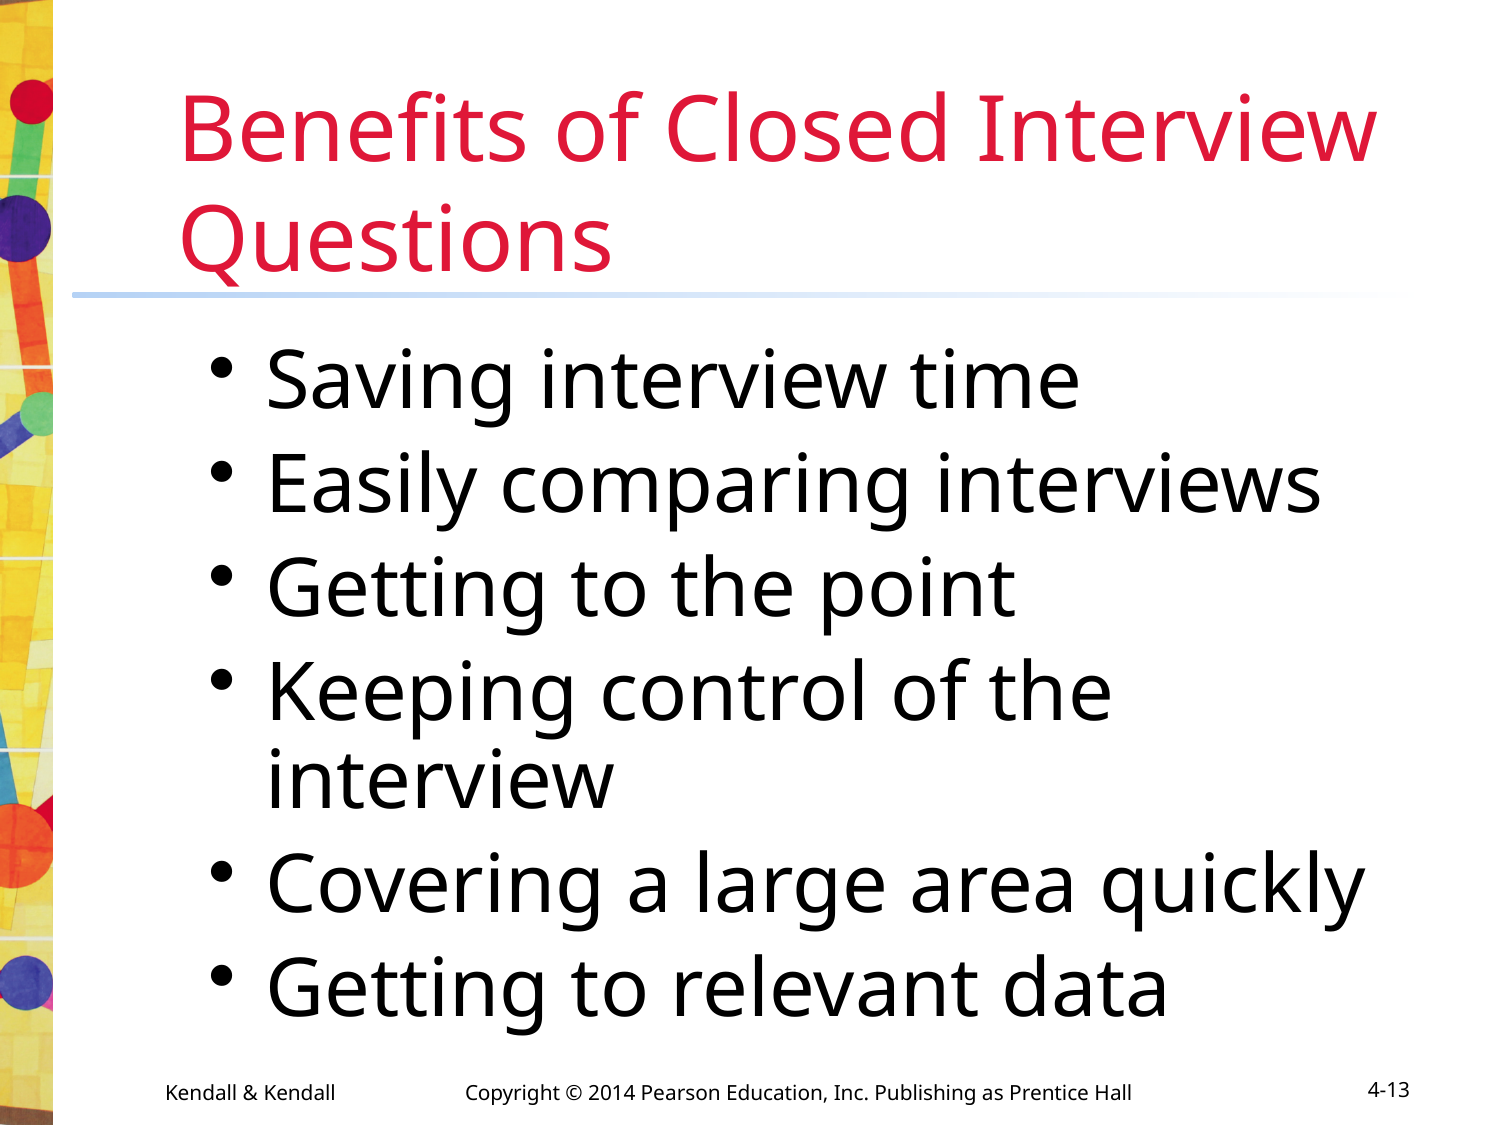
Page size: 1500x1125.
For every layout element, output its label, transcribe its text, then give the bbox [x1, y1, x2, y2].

title Benefits of Closed Interview Questions [162, 62, 1455, 251]
picture [0, 0, 53, 1125]
slide_number Kendall & Kendall Copyright © 2014 Pearson Education, Inc. Publishing as Prentice Hall [150, 1037, 1112, 1113]
list Saving interview time Easily comparing interviews Getting to the point Keeping control of the interview Covering a large area quickly Getting to relevant data [193, 330, 1470, 1007]
slide_number 4-13 [1112, 1037, 1425, 1113]
